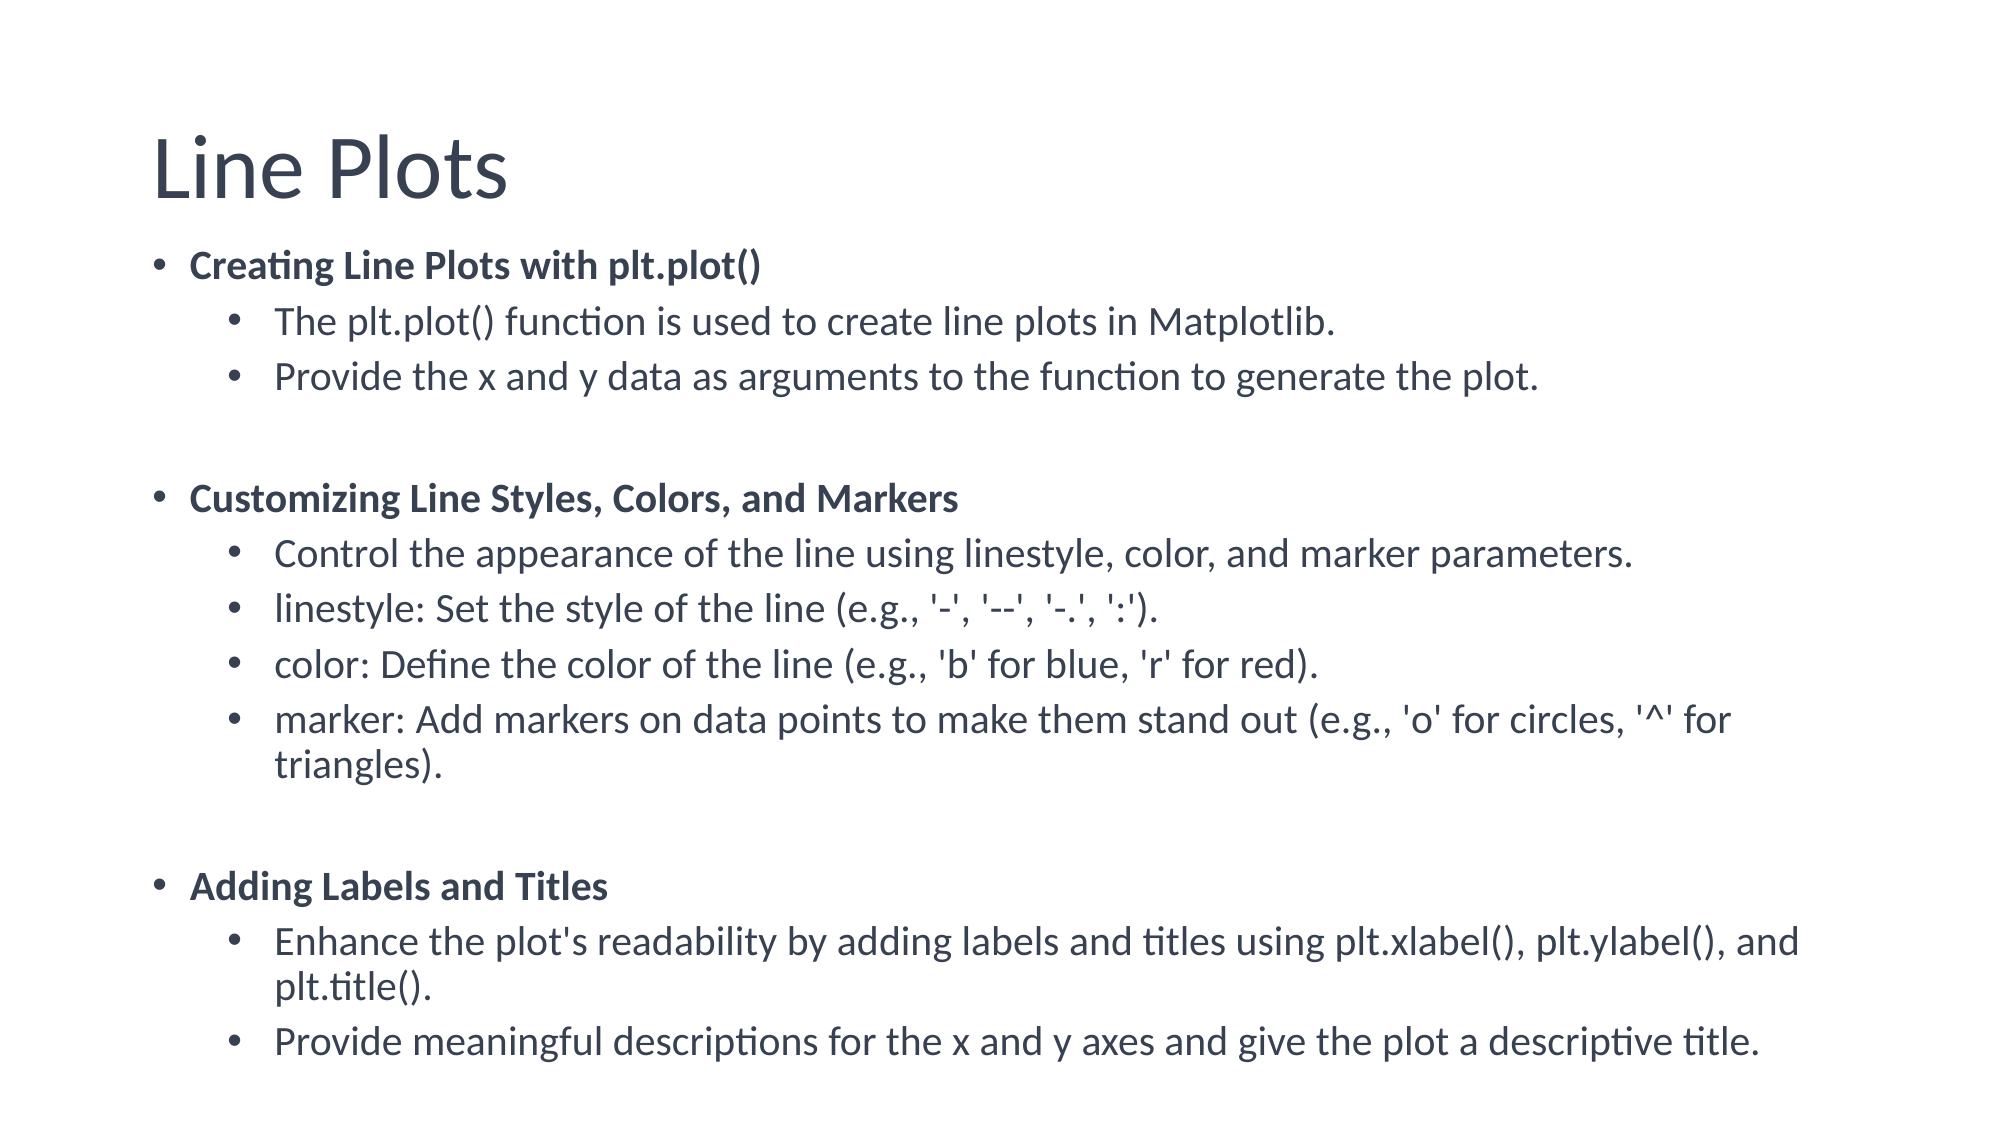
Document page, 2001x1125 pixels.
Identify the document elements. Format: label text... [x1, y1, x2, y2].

title Line Plots [137, 59, 1863, 236]
list Creating Line Plots with plt.plot() The plt.plot() function is used to create line plots in Matplotlib. Provide the x and y data as arguments to the function to generate the plot. Customizing Line Styles, Colors, and Markers Control the appearance of the line using linestyle, color, and marker parameters. linestyle: Set the style of the line (e.g., '-', '--', '-.', ':'). color: Define the color of the line (e.g., 'b' for blue, 'r' for red). marker: Add markers on data points to make them stand out (e.g., 'o' for circles, '^' for triangles). Adding Labels and Titles Enhance the plot's readability by adding labels and titles using plt.xlabel(), plt.ylabel(), and plt.title(). Provide meaningful descriptions for the x and y axes and give the plot a descriptive title. [137, 236, 1863, 951]
